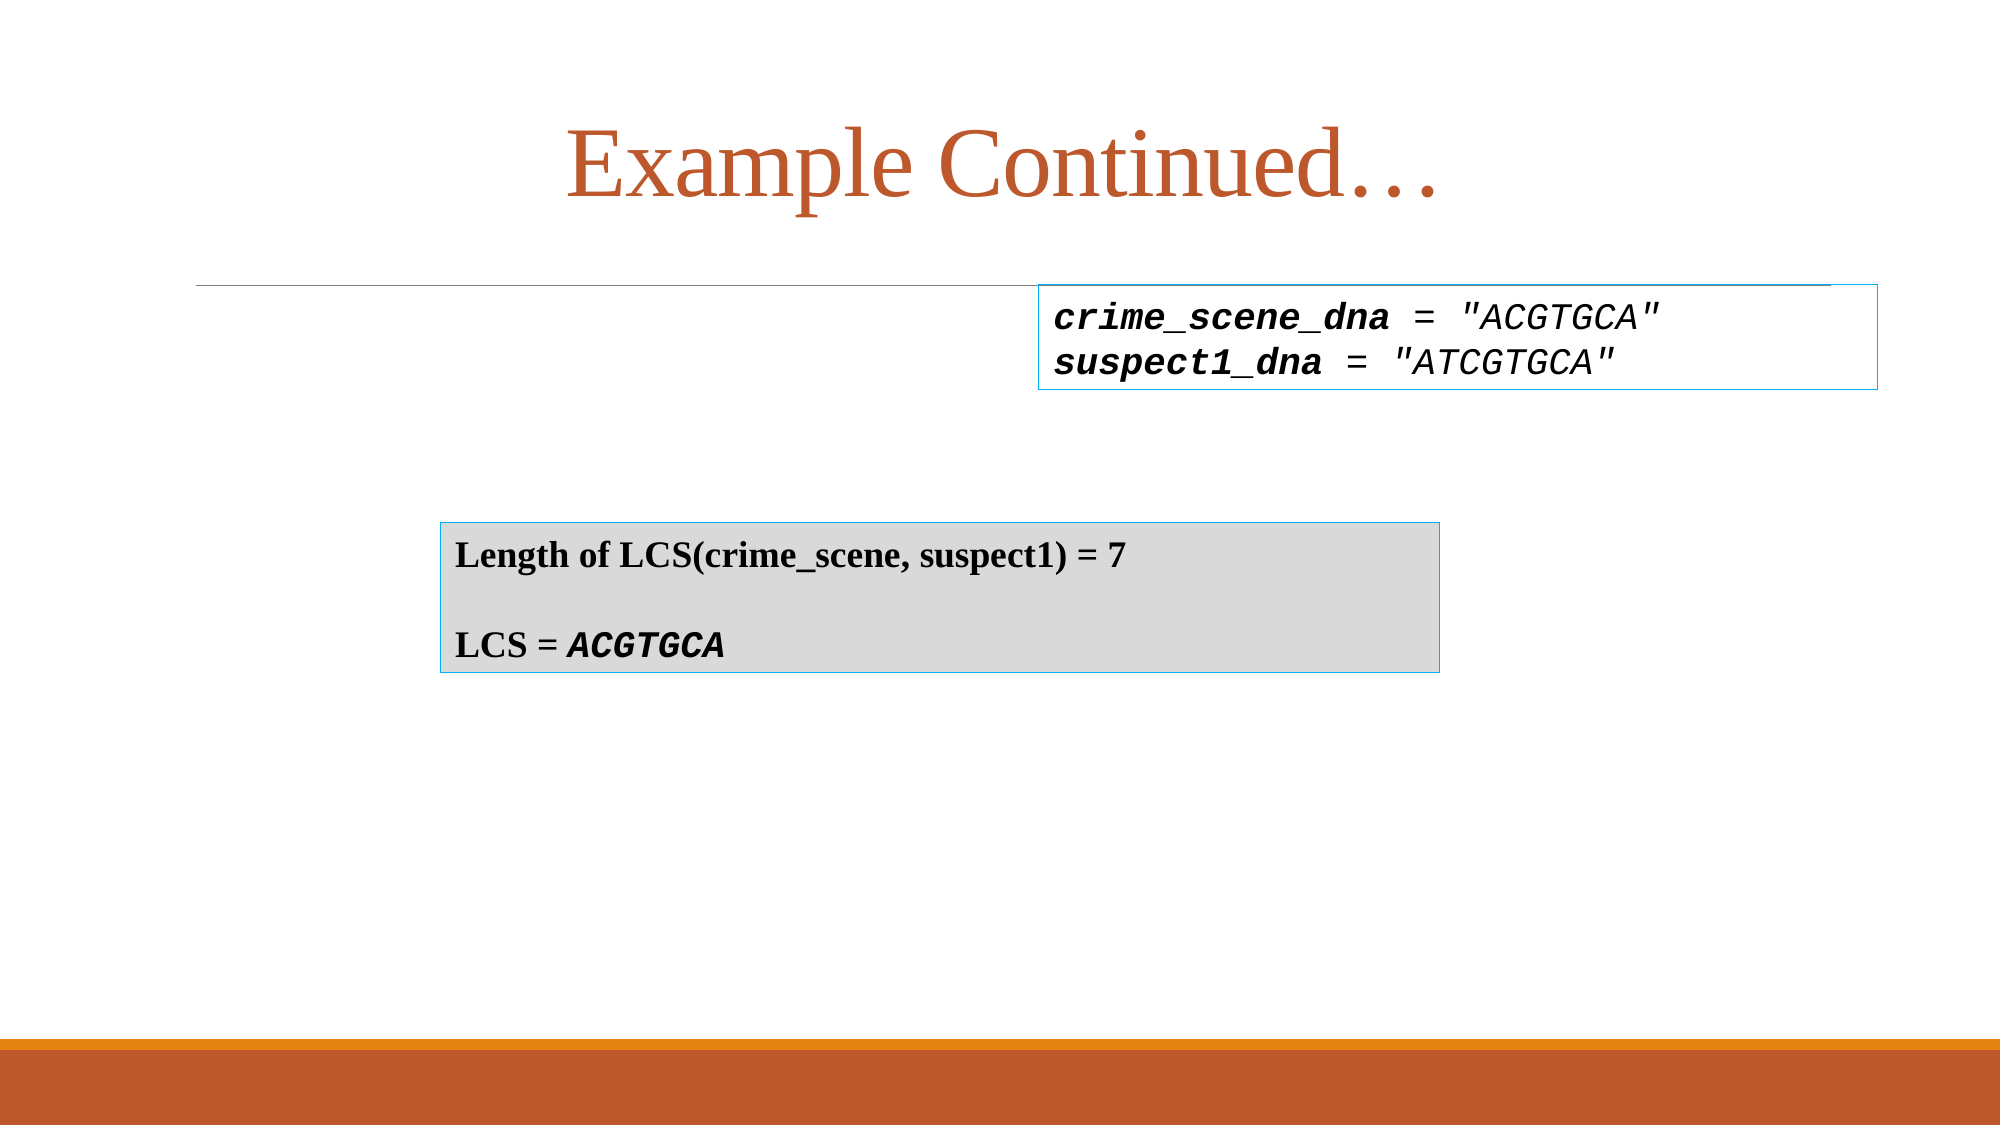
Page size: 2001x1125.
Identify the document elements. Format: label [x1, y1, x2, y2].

text_box [1038, 284, 1878, 390]
title [180, 47, 1830, 285]
text_box [440, 522, 1440, 673]
